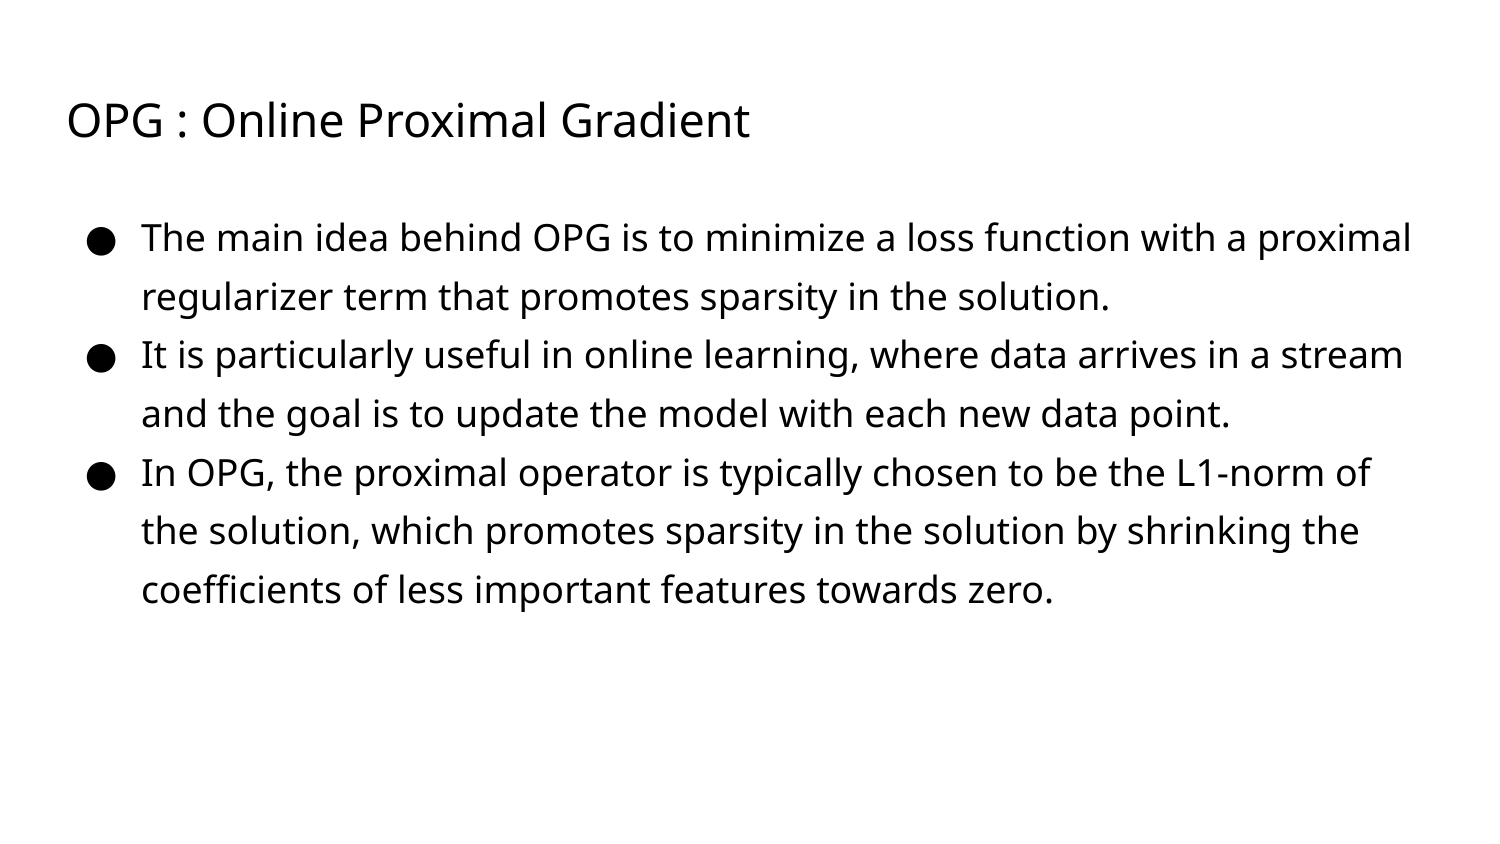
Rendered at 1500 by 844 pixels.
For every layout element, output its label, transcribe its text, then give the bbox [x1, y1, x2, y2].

title OPG : Online Proximal Gradient [51, 72, 1449, 167]
list The main idea behind OPG is to minimize a loss function with a proximal regularizer term that promotes sparsity in the solution. It is particularly useful in online learning, where data arrives in a stream and the goal is to update the model with each new data point. In OPG, the proximal operator is typically chosen to be the L1-norm of the solution, which promotes sparsity in the solution by shrinking the coefficients of less important features towards zero. [51, 189, 1449, 750]
